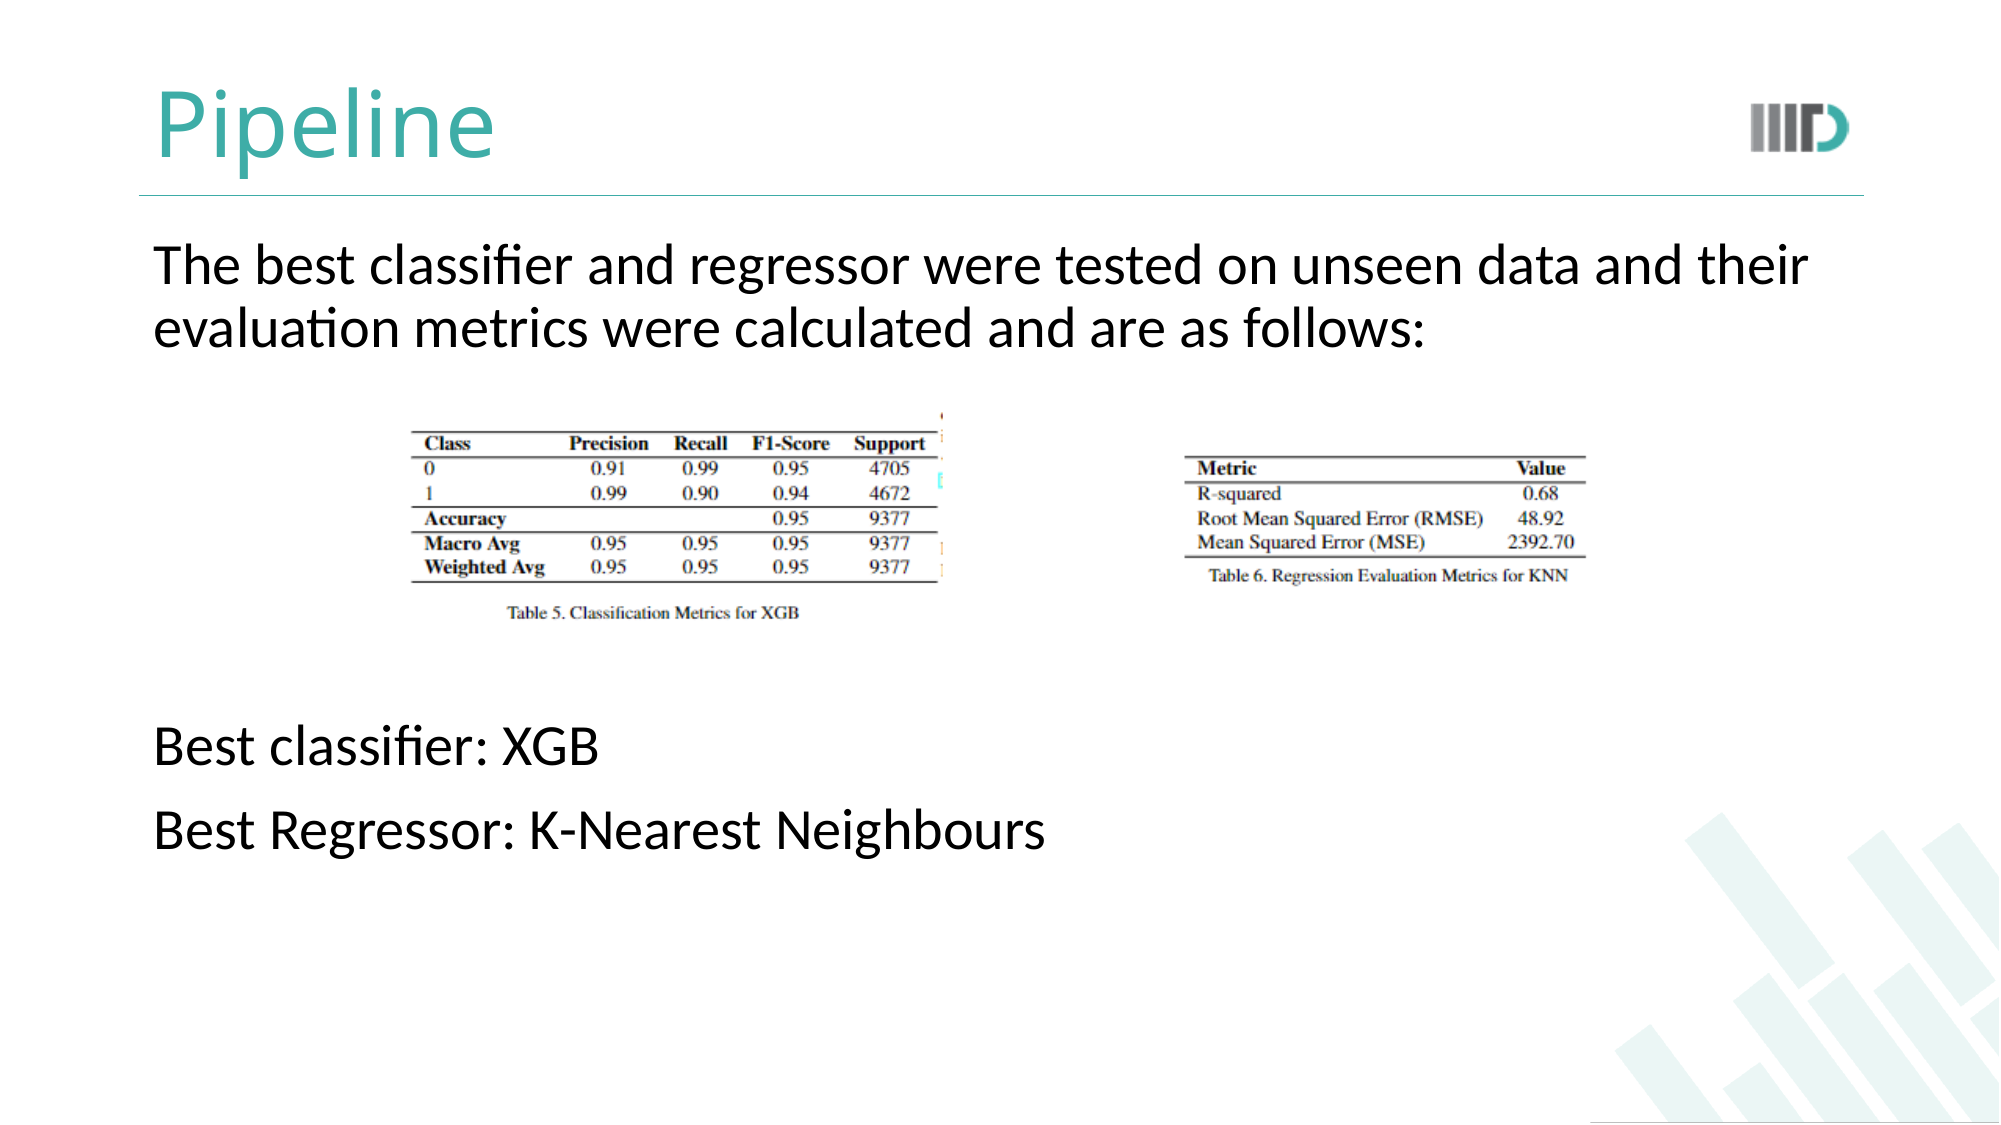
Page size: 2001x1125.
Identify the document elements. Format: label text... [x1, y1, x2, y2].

title Pipeline [138, 60, 1689, 196]
picture [1590, 785, 2000, 1125]
picture [1732, 91, 1864, 165]
picture [404, 408, 943, 631]
list The best classifier and regressor were tested on unseen data and their evaluation metrics were calculated and are as follows: Best classifier: XGB Best Regressor: K-Nearest Neighbours [138, 226, 1864, 1014]
picture [1177, 439, 1605, 600]
